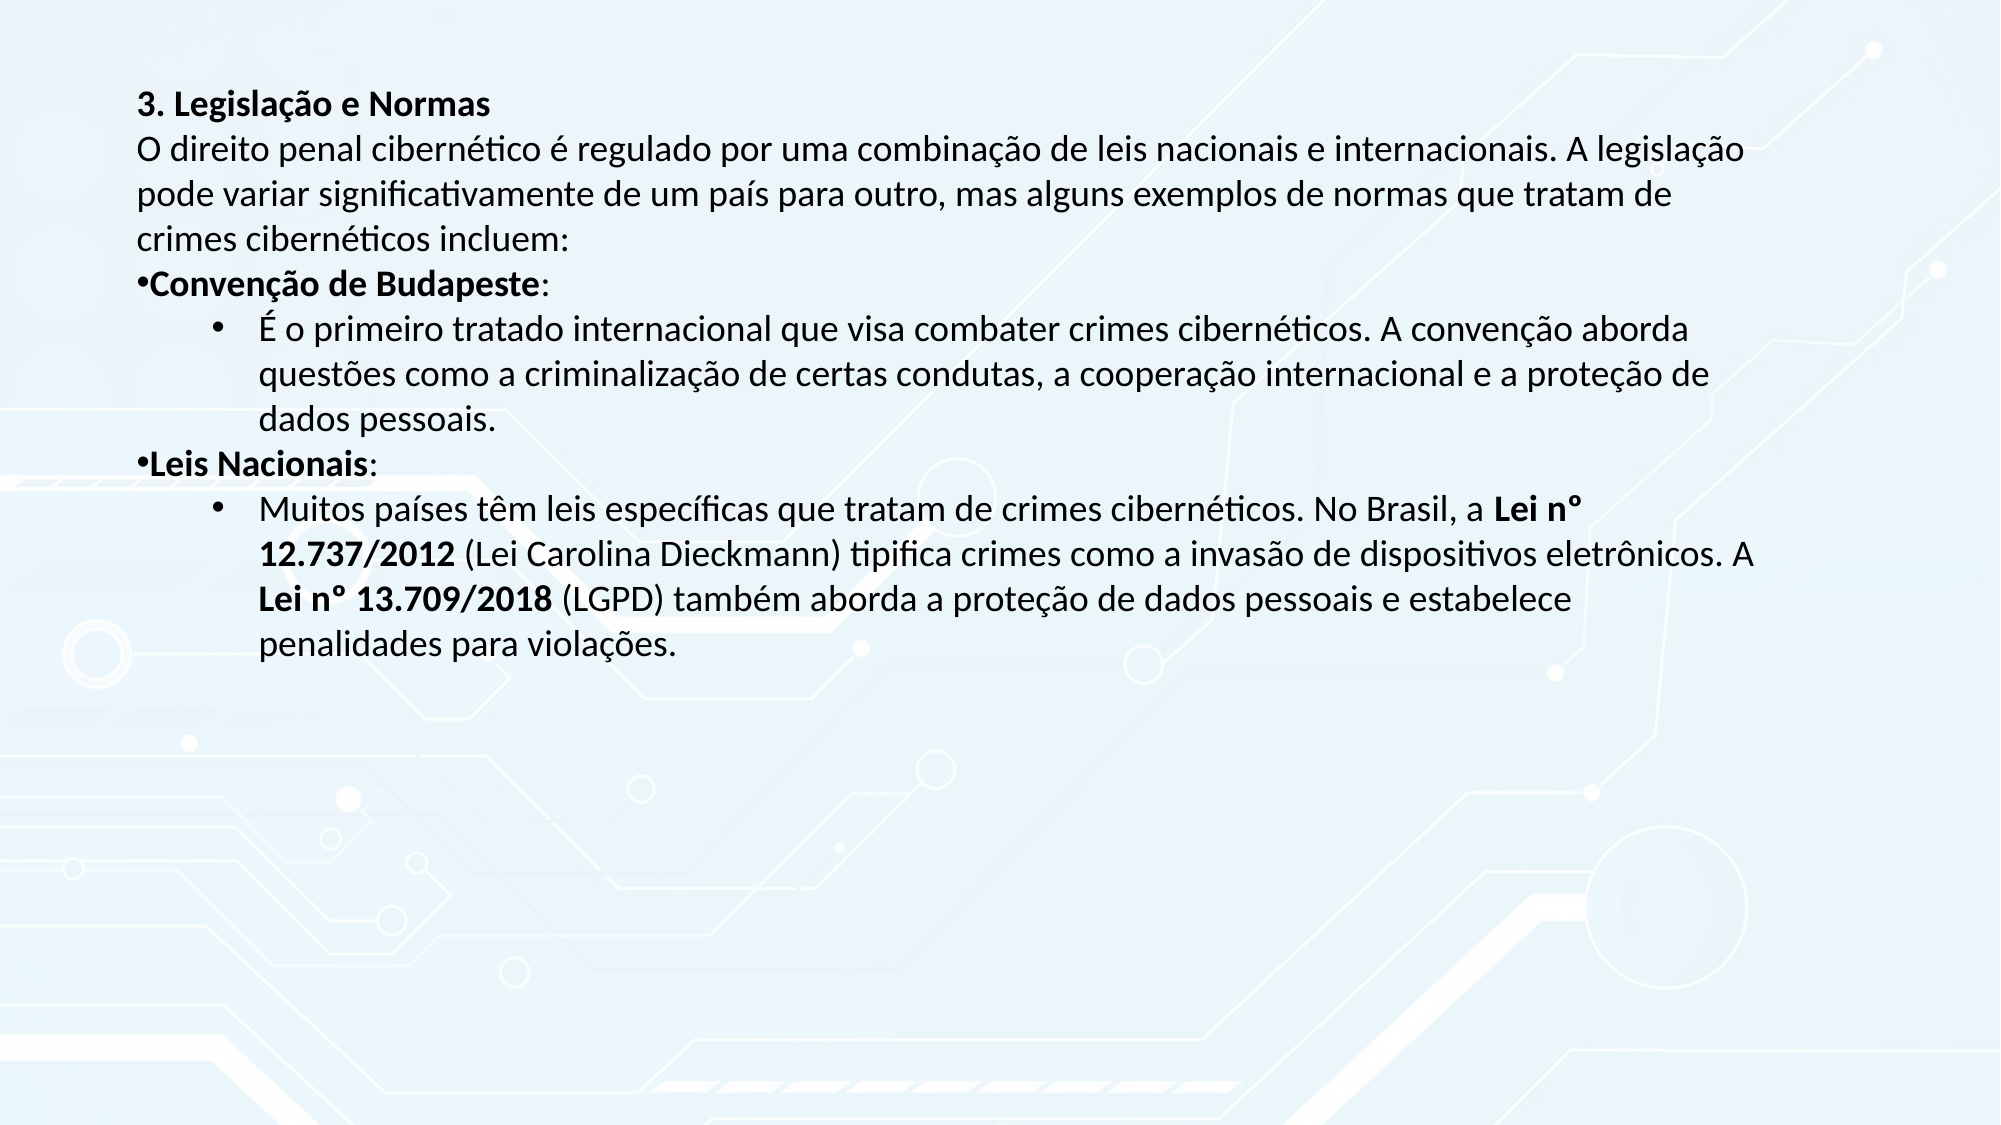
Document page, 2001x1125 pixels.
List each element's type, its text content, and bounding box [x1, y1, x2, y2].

text_box 3. Legislação e Normas O direito penal cibernético é regulado por uma combinação de leis nacionais e internacionais. A legislação pode variar significativamente de um país para outro, mas alguns exemplos de normas que tratam de crimes cibernéticos incluem: Convenção de Budapeste: É o primeiro tratado internacional que visa combater crimes cibernéticos. A convenção aborda questões como a criminalização de certas condutas, a cooperação internacional e a proteção de dados pessoais. Leis Nacionais: Muitos países têm leis específicas que tratam de crimes cibernéticos. No Brasil, a Lei nº 12.737/2012 (Lei Carolina Dieckmann) tipifica crimes como a invasão de dispositivos eletrônicos. A Lei nº 13.709/2018 (LGPD) também aborda a proteção de dados pessoais e estabelece penalidades para violações. [121, 71, 1773, 672]
